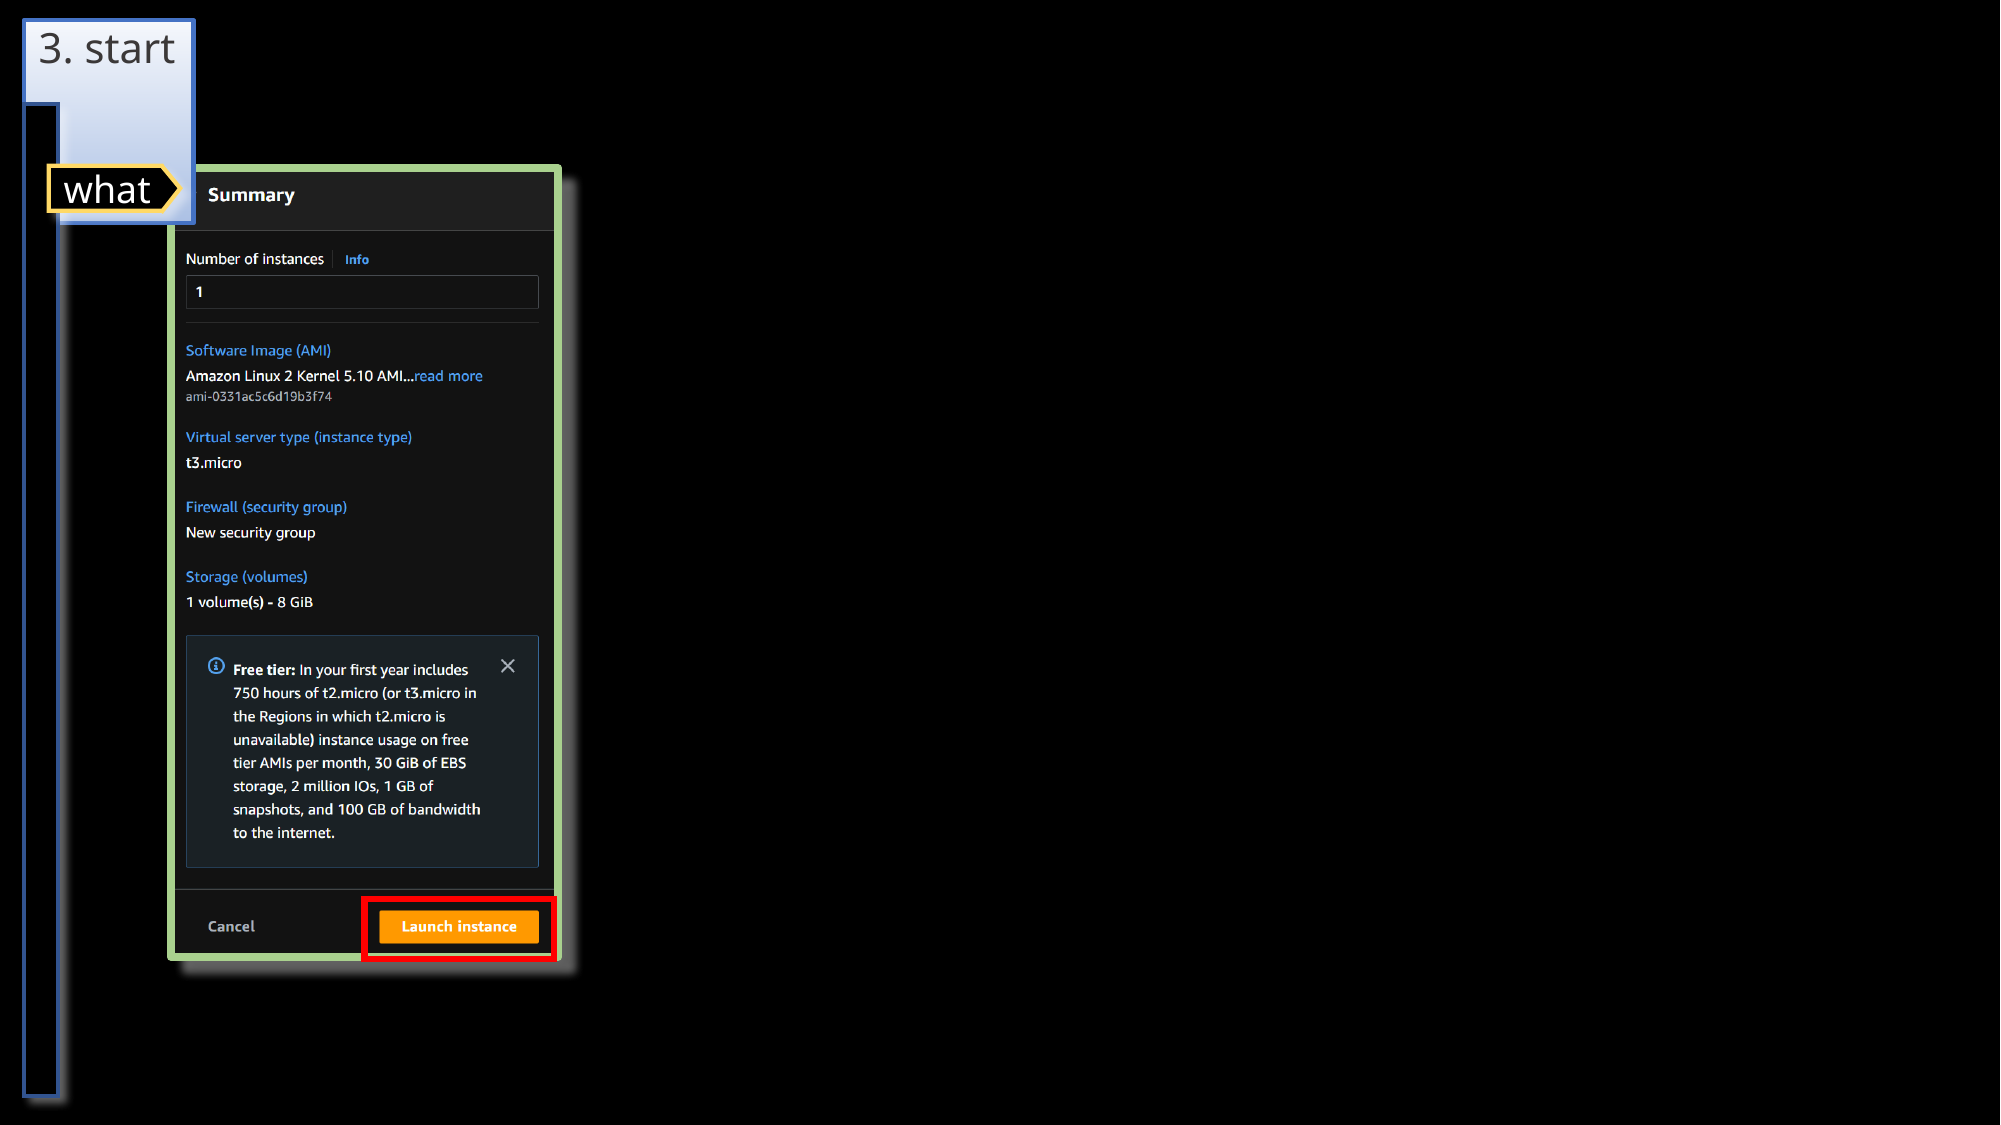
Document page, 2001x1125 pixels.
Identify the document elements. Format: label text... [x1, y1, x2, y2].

text_box what [48, 165, 175, 212]
text_box [23, 103, 59, 1097]
title 3. start [23, 20, 194, 172]
title 3. start [72, 220, 175, 224]
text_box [69, 216, 175, 224]
picture [175, 172, 554, 953]
text_box [364, 953, 554, 960]
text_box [59, 105, 70, 165]
